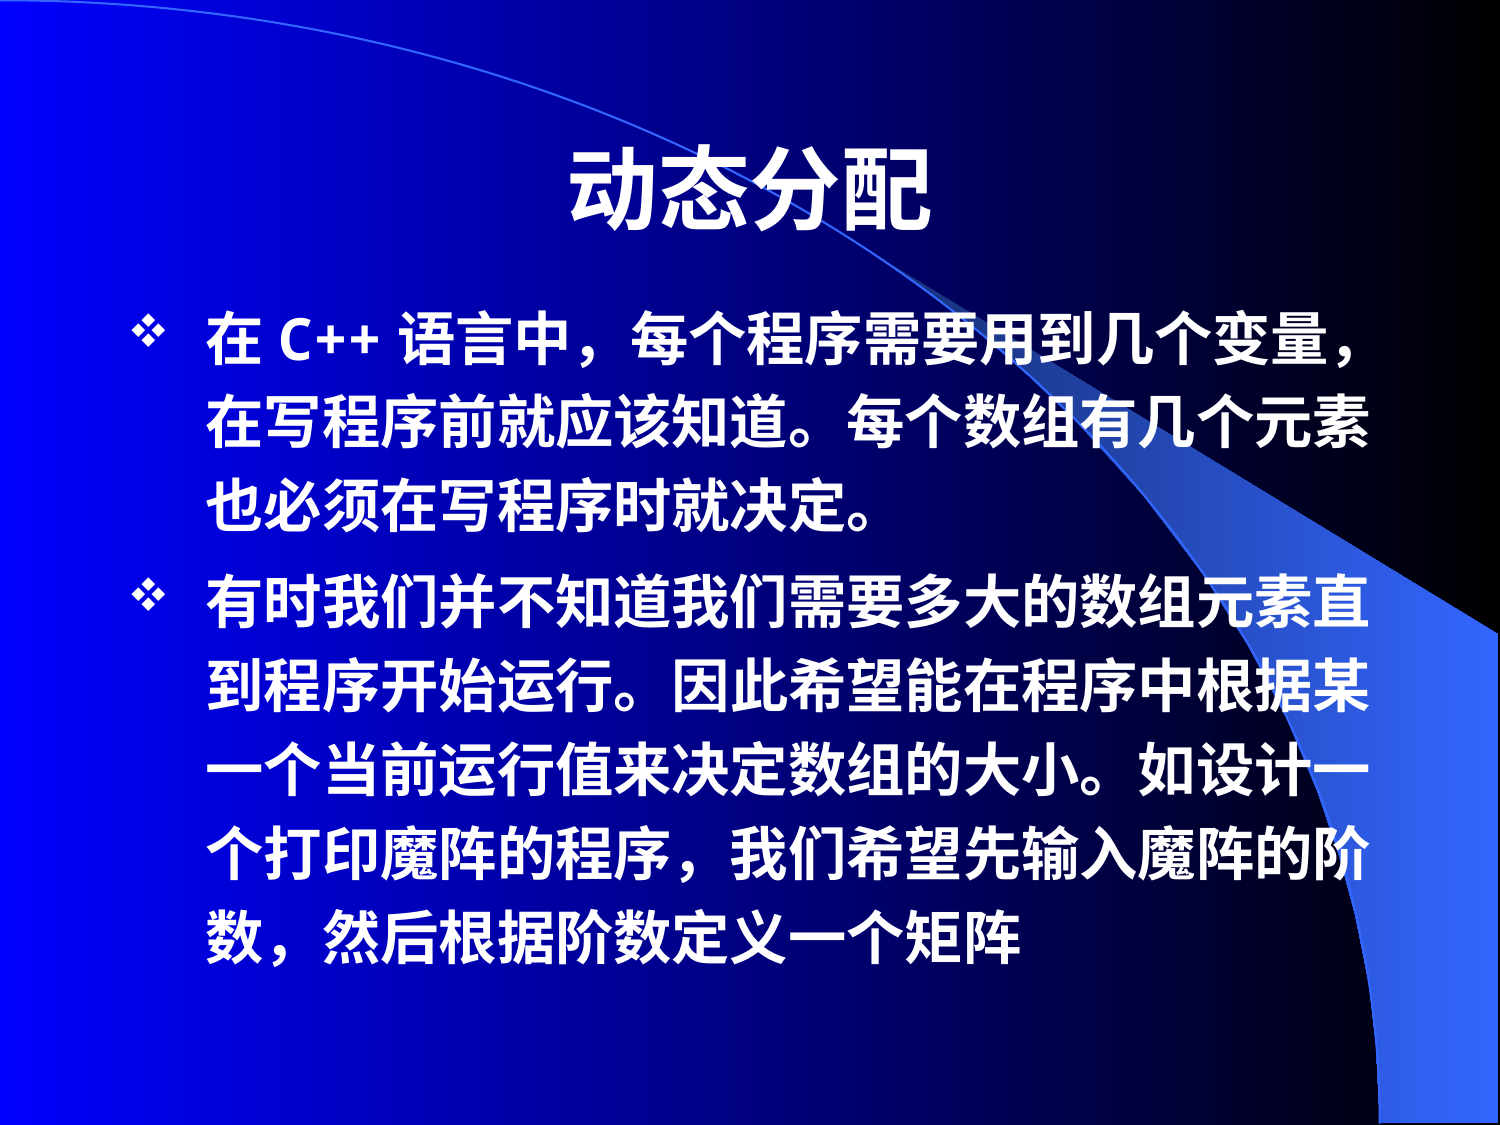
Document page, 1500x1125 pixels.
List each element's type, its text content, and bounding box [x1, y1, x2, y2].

list 在C++语言中，每个程序需要用到几个变量，在写程序前就应该知道。每个数组有几个元素也必须在写程序时就决定。 有时我们并不知道我们需要多大的数组元素直到程序开始运行。因此希望能在程序中根据某一个当前运行值来决定数组的大小。如设计一个打印魔阵的程序，我们希望先输入魔阵的阶数，然后根据阶数定义一个矩阵 [112, 279, 1388, 956]
title 动态分配 [112, 92, 1388, 279]
